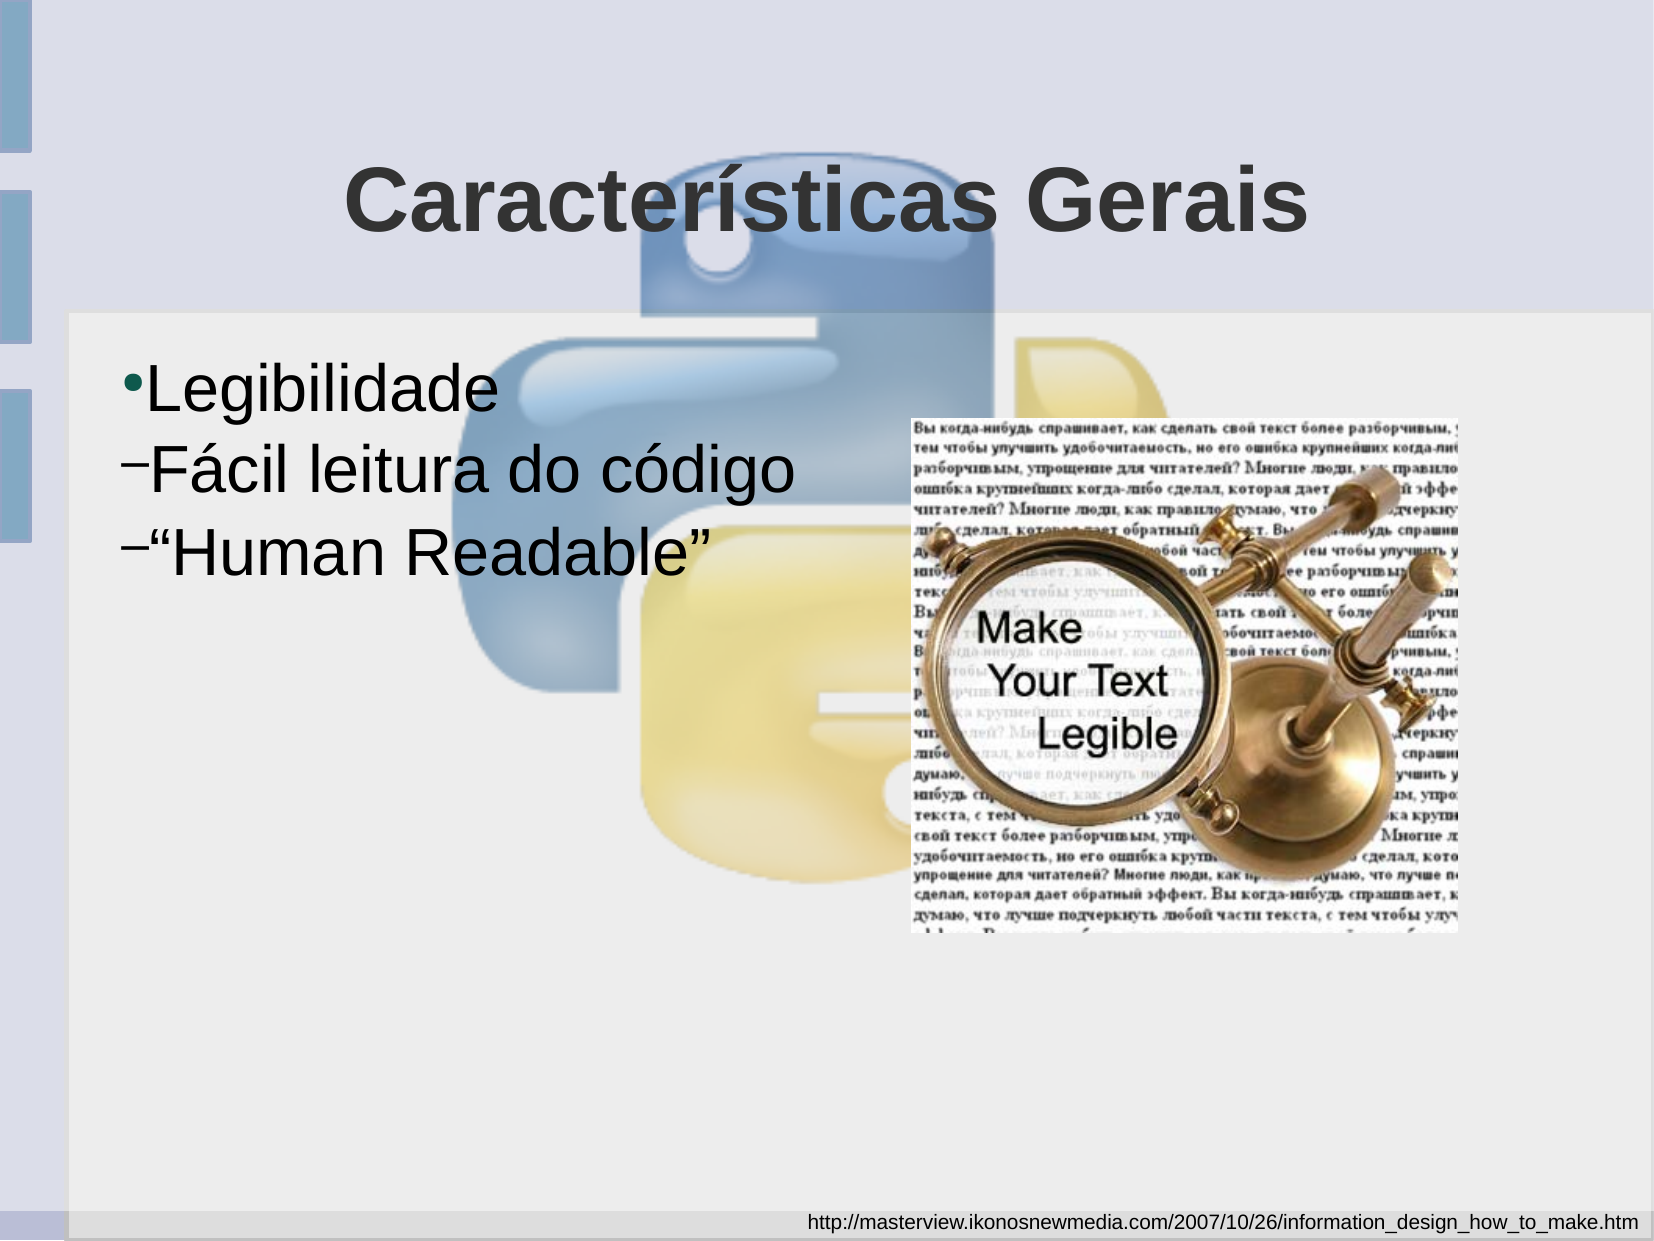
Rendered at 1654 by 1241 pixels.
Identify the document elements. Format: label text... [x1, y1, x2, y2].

picture [0, 0, 1654, 1211]
text_box http://masterview.ikonosnewmedia.com/2007/10/26/information_design_how_to_make.htm [773, 1211, 1654, 1241]
